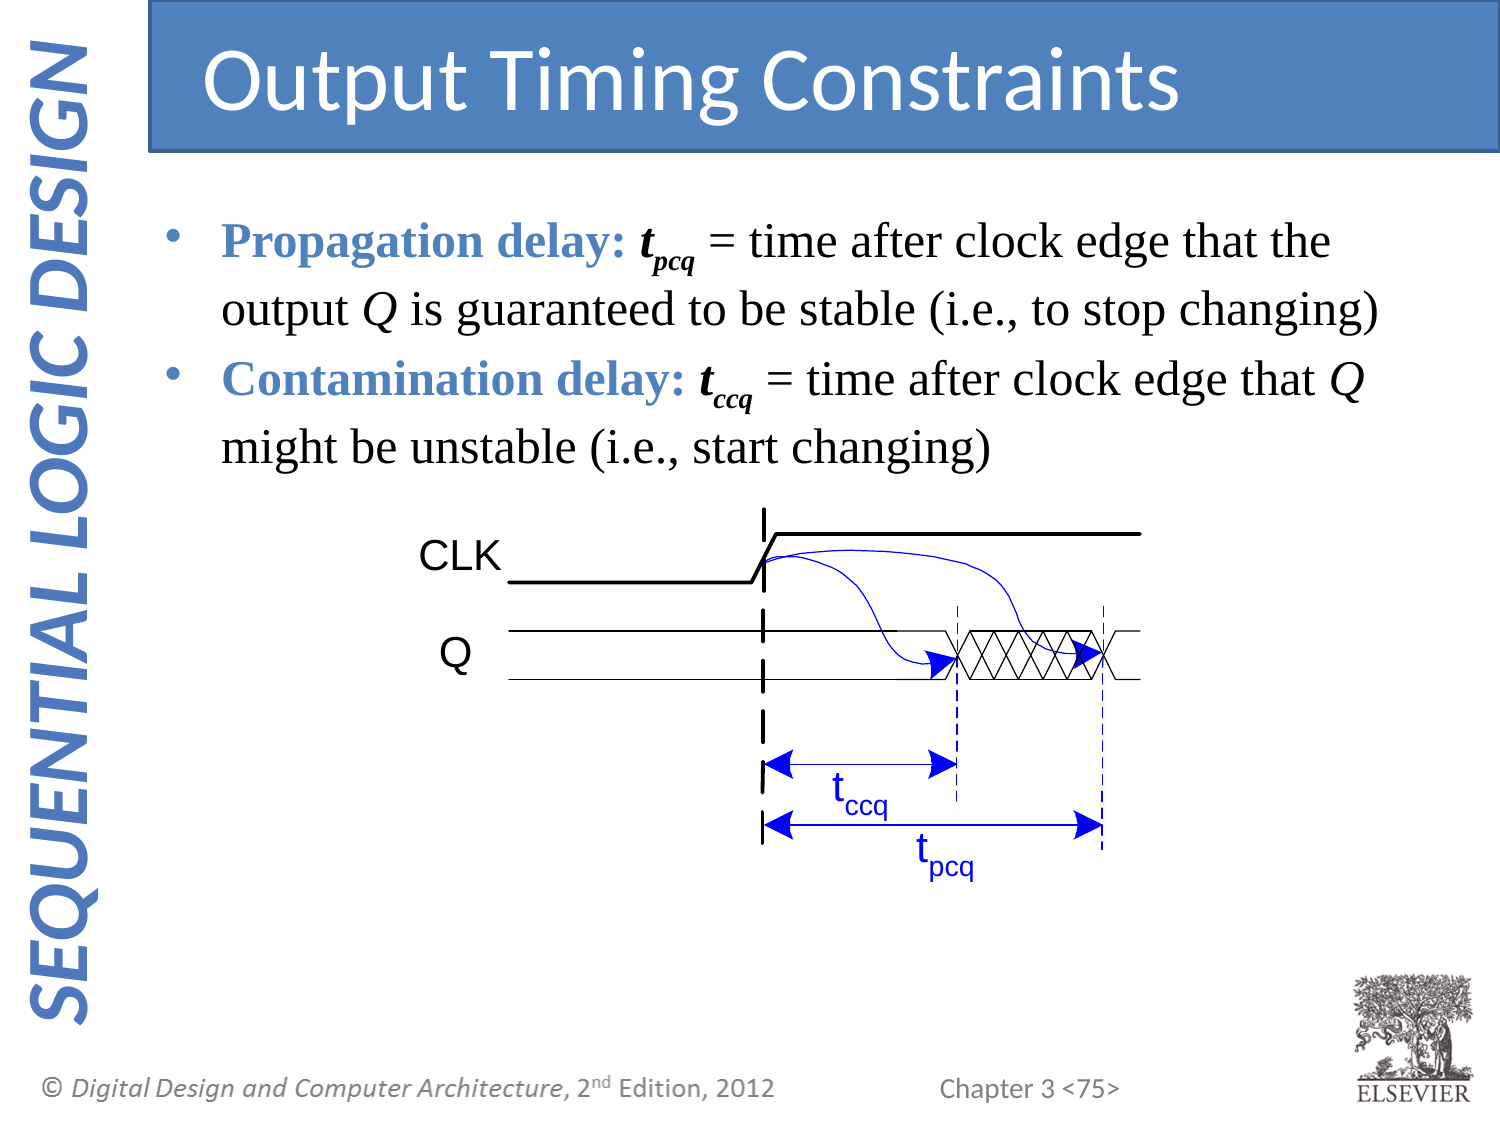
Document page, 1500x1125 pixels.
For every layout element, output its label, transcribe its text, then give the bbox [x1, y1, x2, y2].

text_box Propagation delay: tpcq = time after clock edge that the output Q is guaranteed to be stable (i.e., to stop changing) Contamination delay: tccq = time after clock edge that Q might be unstable (i.e., start changing) [150, 200, 1475, 1050]
text_box Output Timing Constraints [187, 11, 1488, 136]
picture [0, 0, 1500, 1125]
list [337, 499, 1151, 1051]
